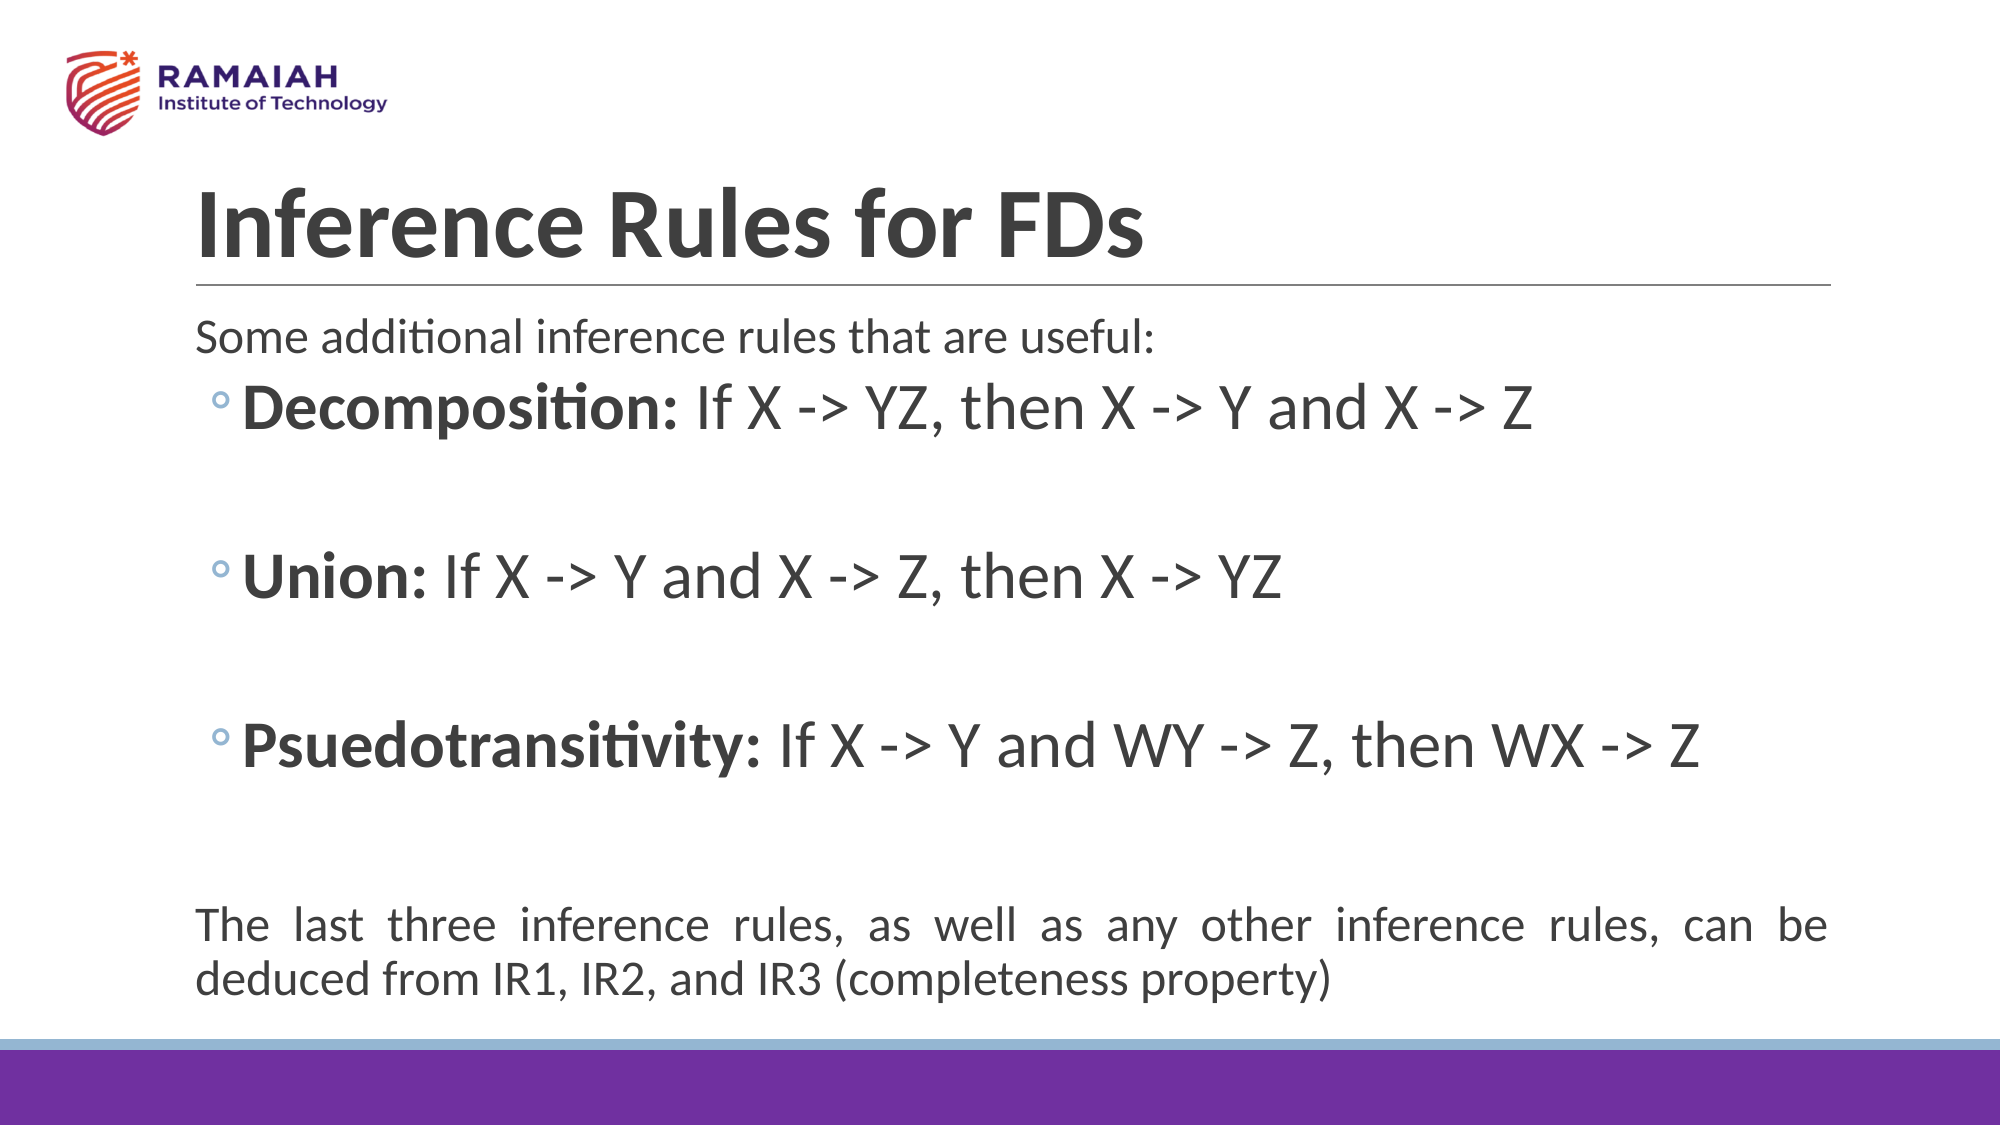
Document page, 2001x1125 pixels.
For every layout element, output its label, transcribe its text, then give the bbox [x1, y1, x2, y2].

title Inference Rules for FDs [180, 47, 1830, 285]
list Some additional inference rules that are useful: Decomposition: If X -> YZ, then X -> Y and X -> Z Union: If X -> Y and X -> Z, then X -> YZ Psuedotransitivity: If X -> Y and WY -> Z, then WX -> Z The last three inference rules, as well as any other inference rules, can be deduced from IR1, IR2, and IR3 (completeness property) [180, 302, 1830, 860]
picture [28, 5, 429, 166]
